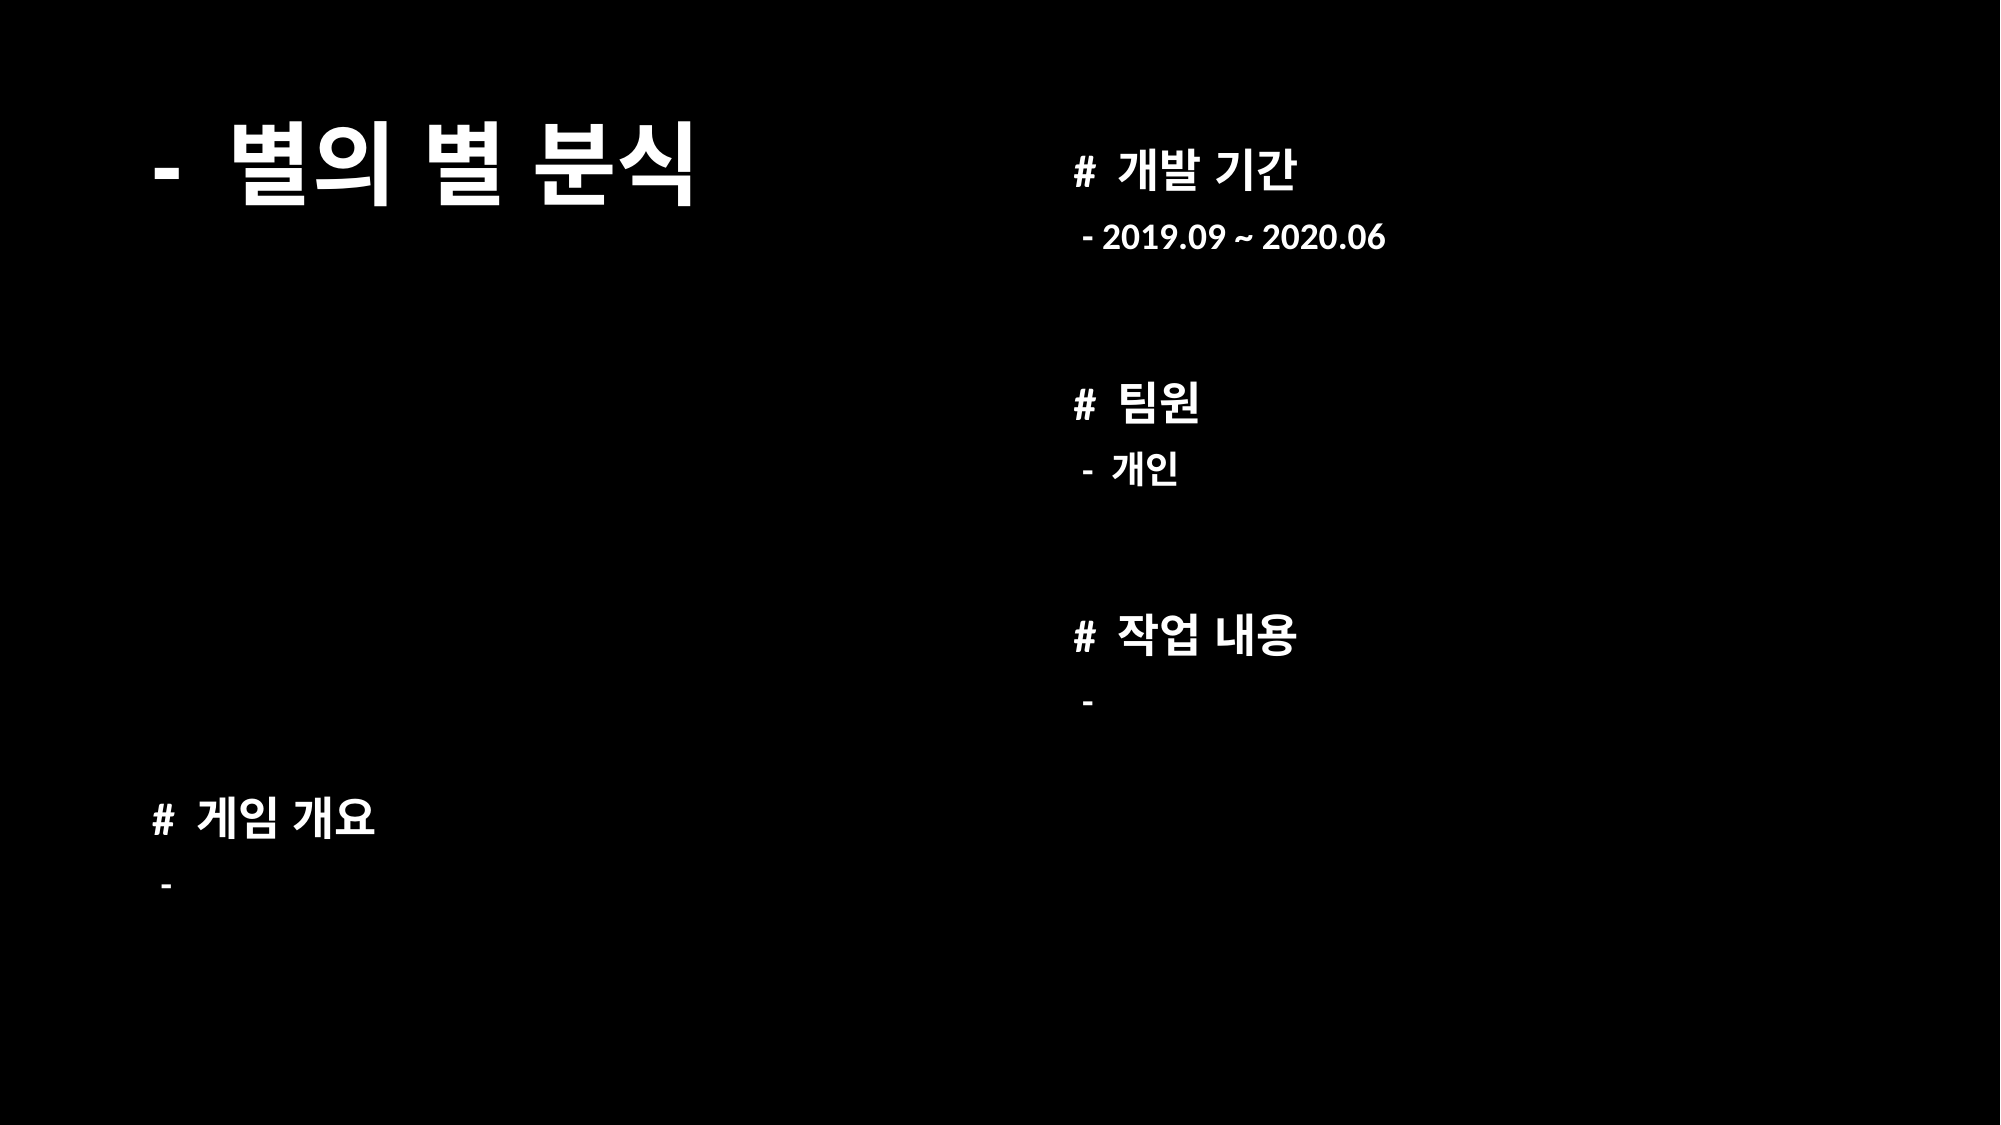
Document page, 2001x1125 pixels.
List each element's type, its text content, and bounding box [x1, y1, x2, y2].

text_box - 개인 [1058, 438, 1815, 498]
text_box # 게임 개요 [137, 782, 894, 852]
text_box - 2019.09 ~ 2020.06 [1058, 204, 1815, 265]
text_box # 작업 내용 [1058, 599, 1815, 669]
text_box # 개발 기간 [1058, 134, 1815, 204]
text_box - [137, 852, 894, 913]
text_box - [1058, 669, 1815, 730]
title - 별의 별 분식 [137, 59, 1863, 278]
text_box # 팀원 [1058, 367, 1815, 438]
